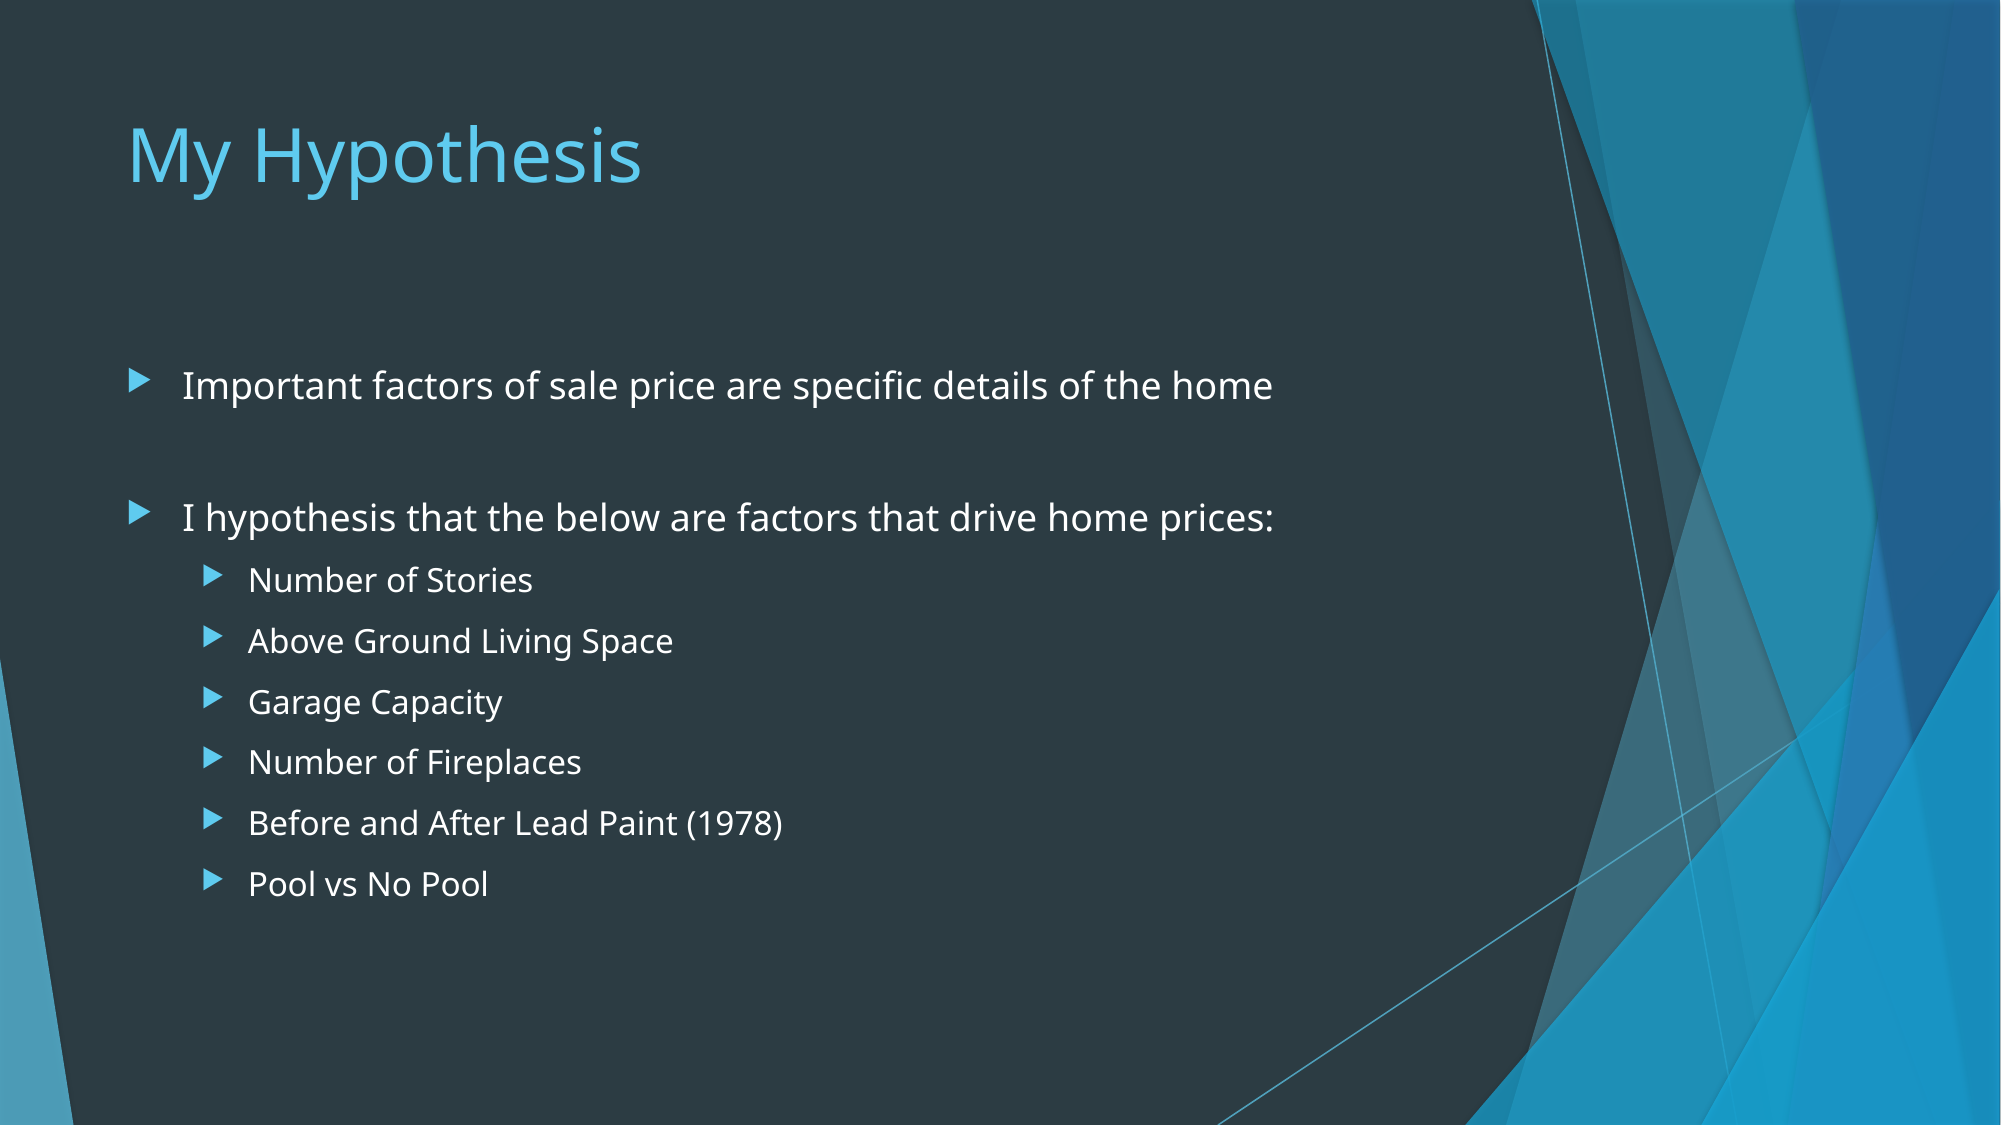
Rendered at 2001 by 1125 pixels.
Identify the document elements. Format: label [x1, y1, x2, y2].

text_box [0, 0, 2000, 1125]
